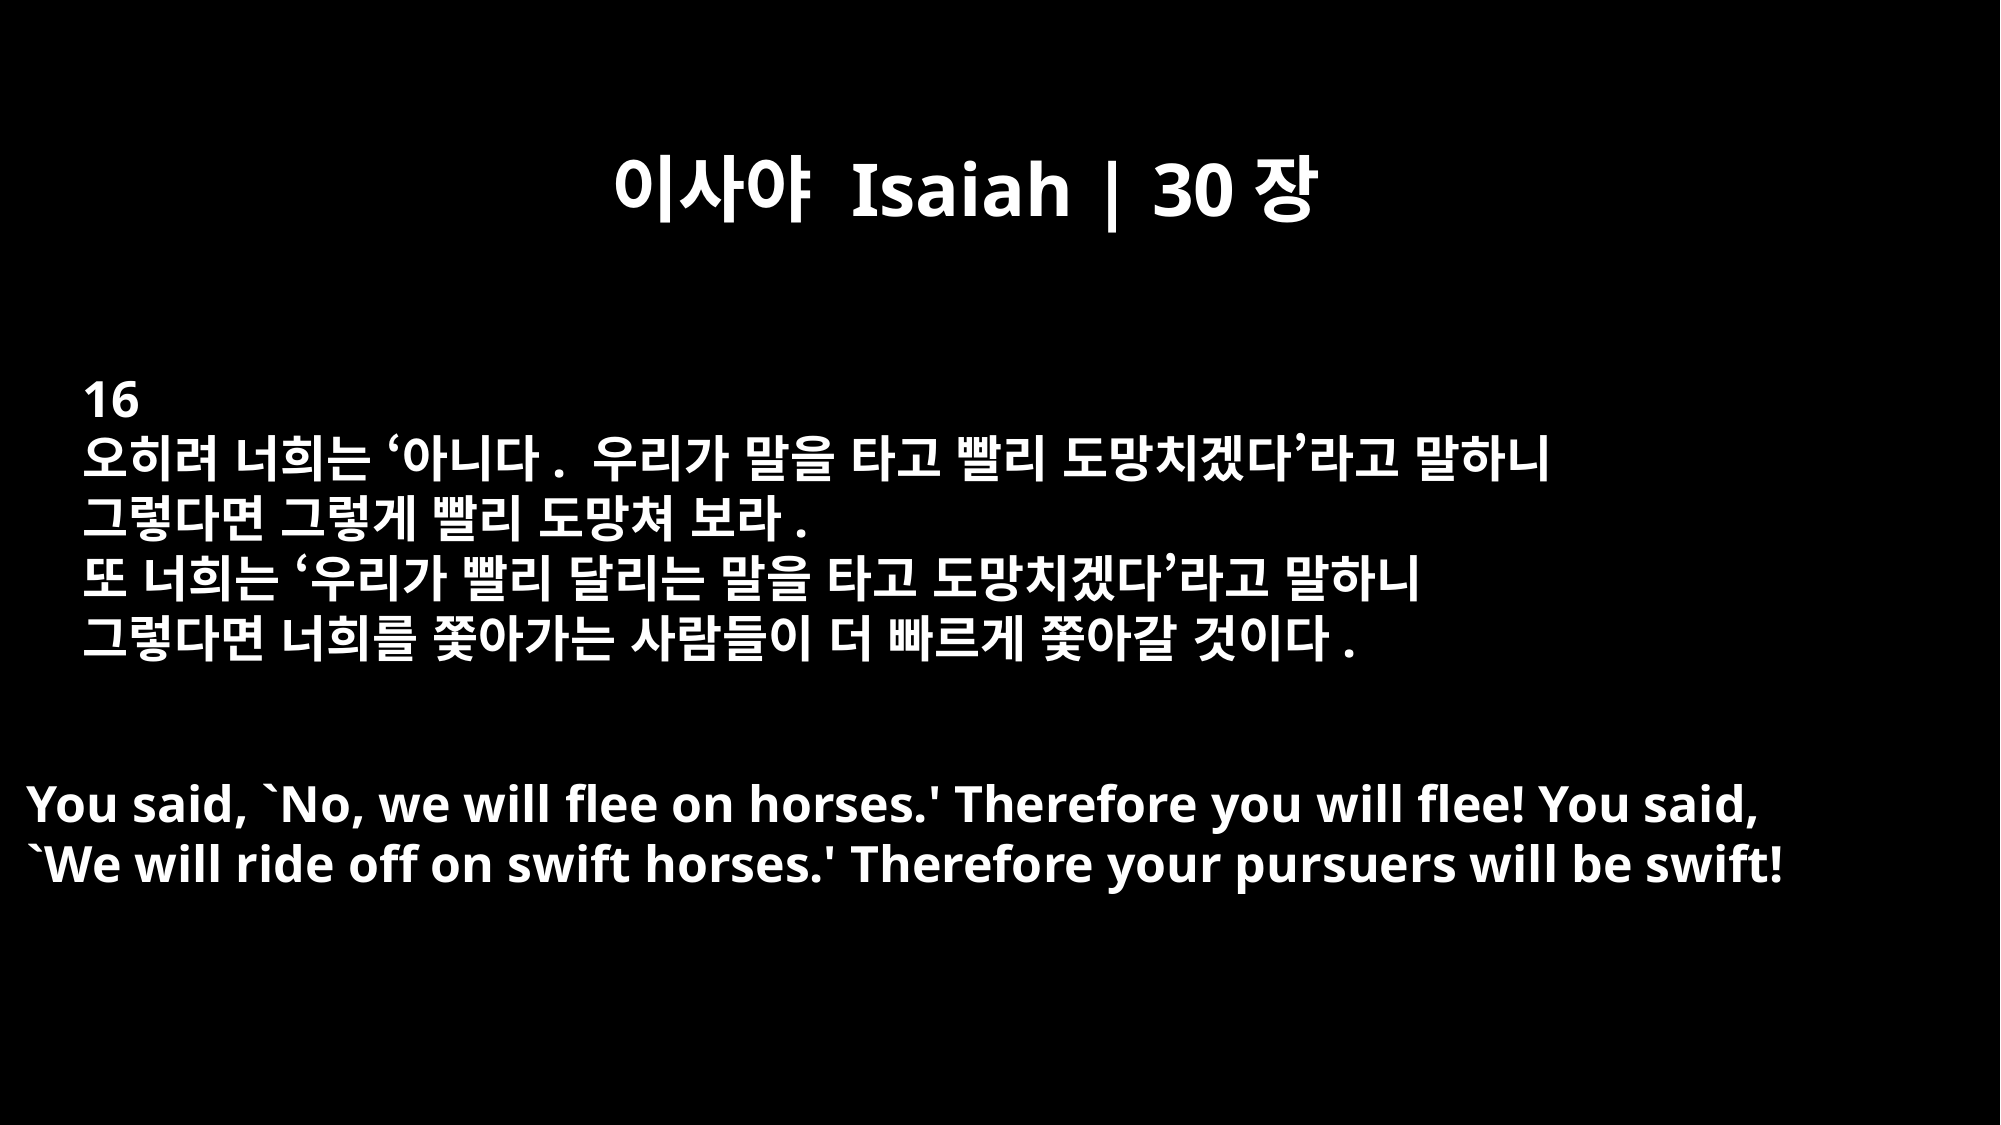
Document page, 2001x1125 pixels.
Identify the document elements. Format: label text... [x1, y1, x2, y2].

text_box 이사야 Isaiah | 30장 [596, 136, 1336, 239]
text_box 16 오히려 너희는 ‘아니다. 우리가 말을 타고 빨리 도망치겠다’라고 말하니 그렇다면 그렇게 빨리 도망쳐 보라. 또 너희는 ‘우리가 빨리 달리는 말을 타고 도망치겠다’라고 말하니 그렇다면 너희를 쫓아가는 사람들이 더 빠르게 쫓아갈 것이다. [67, 359, 1568, 675]
text_box You said, `No, we will flee on horses.' Therefore you will flee! You said, `We will ride off on swift horses.' Therefore your pursuers will be swift! [12, 764, 1799, 900]
